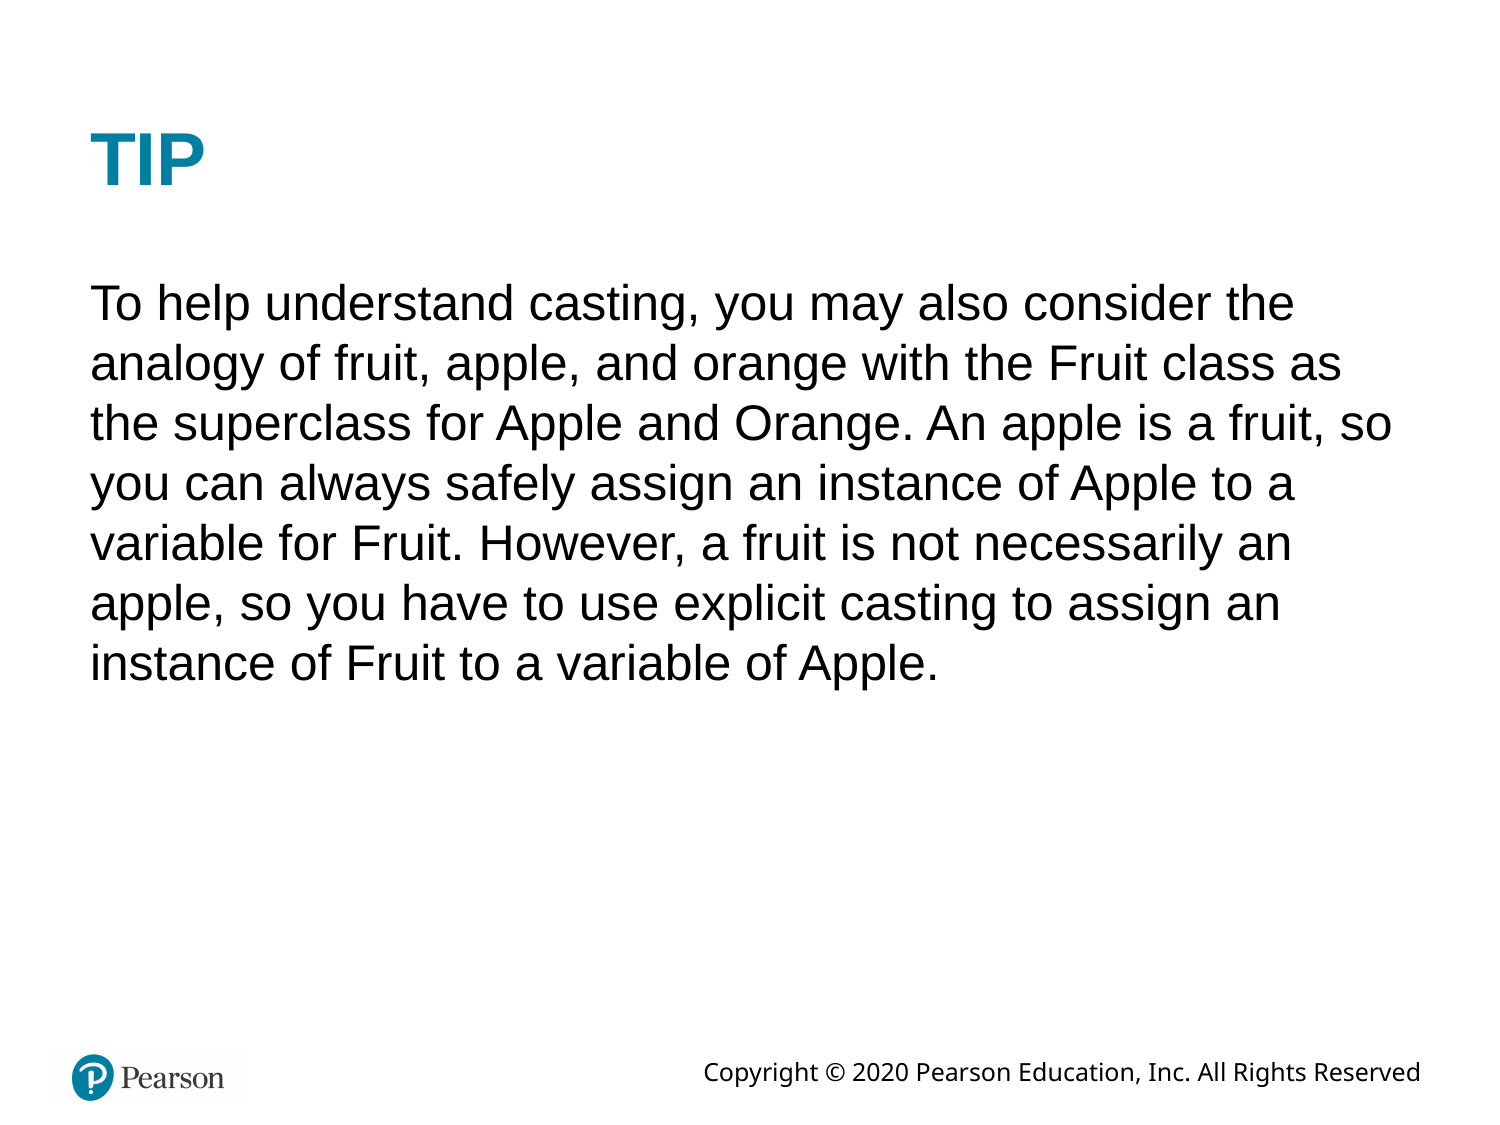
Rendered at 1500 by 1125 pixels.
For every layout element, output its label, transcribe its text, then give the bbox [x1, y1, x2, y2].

picture [51, 1053, 245, 1102]
list To help understand casting, you may also consider the analogy of fruit, apple, and orange with the Fruit class as the superclass for Apple and Orange. An apple is a fruit, so you can always safely assign an instance of Apple to a variable for Fruit. However, a fruit is not necessarily an apple, so you have to use explicit casting to assign an instance of Fruit to a variable of Apple. [75, 255, 1426, 1021]
title TIP [75, 35, 1425, 216]
